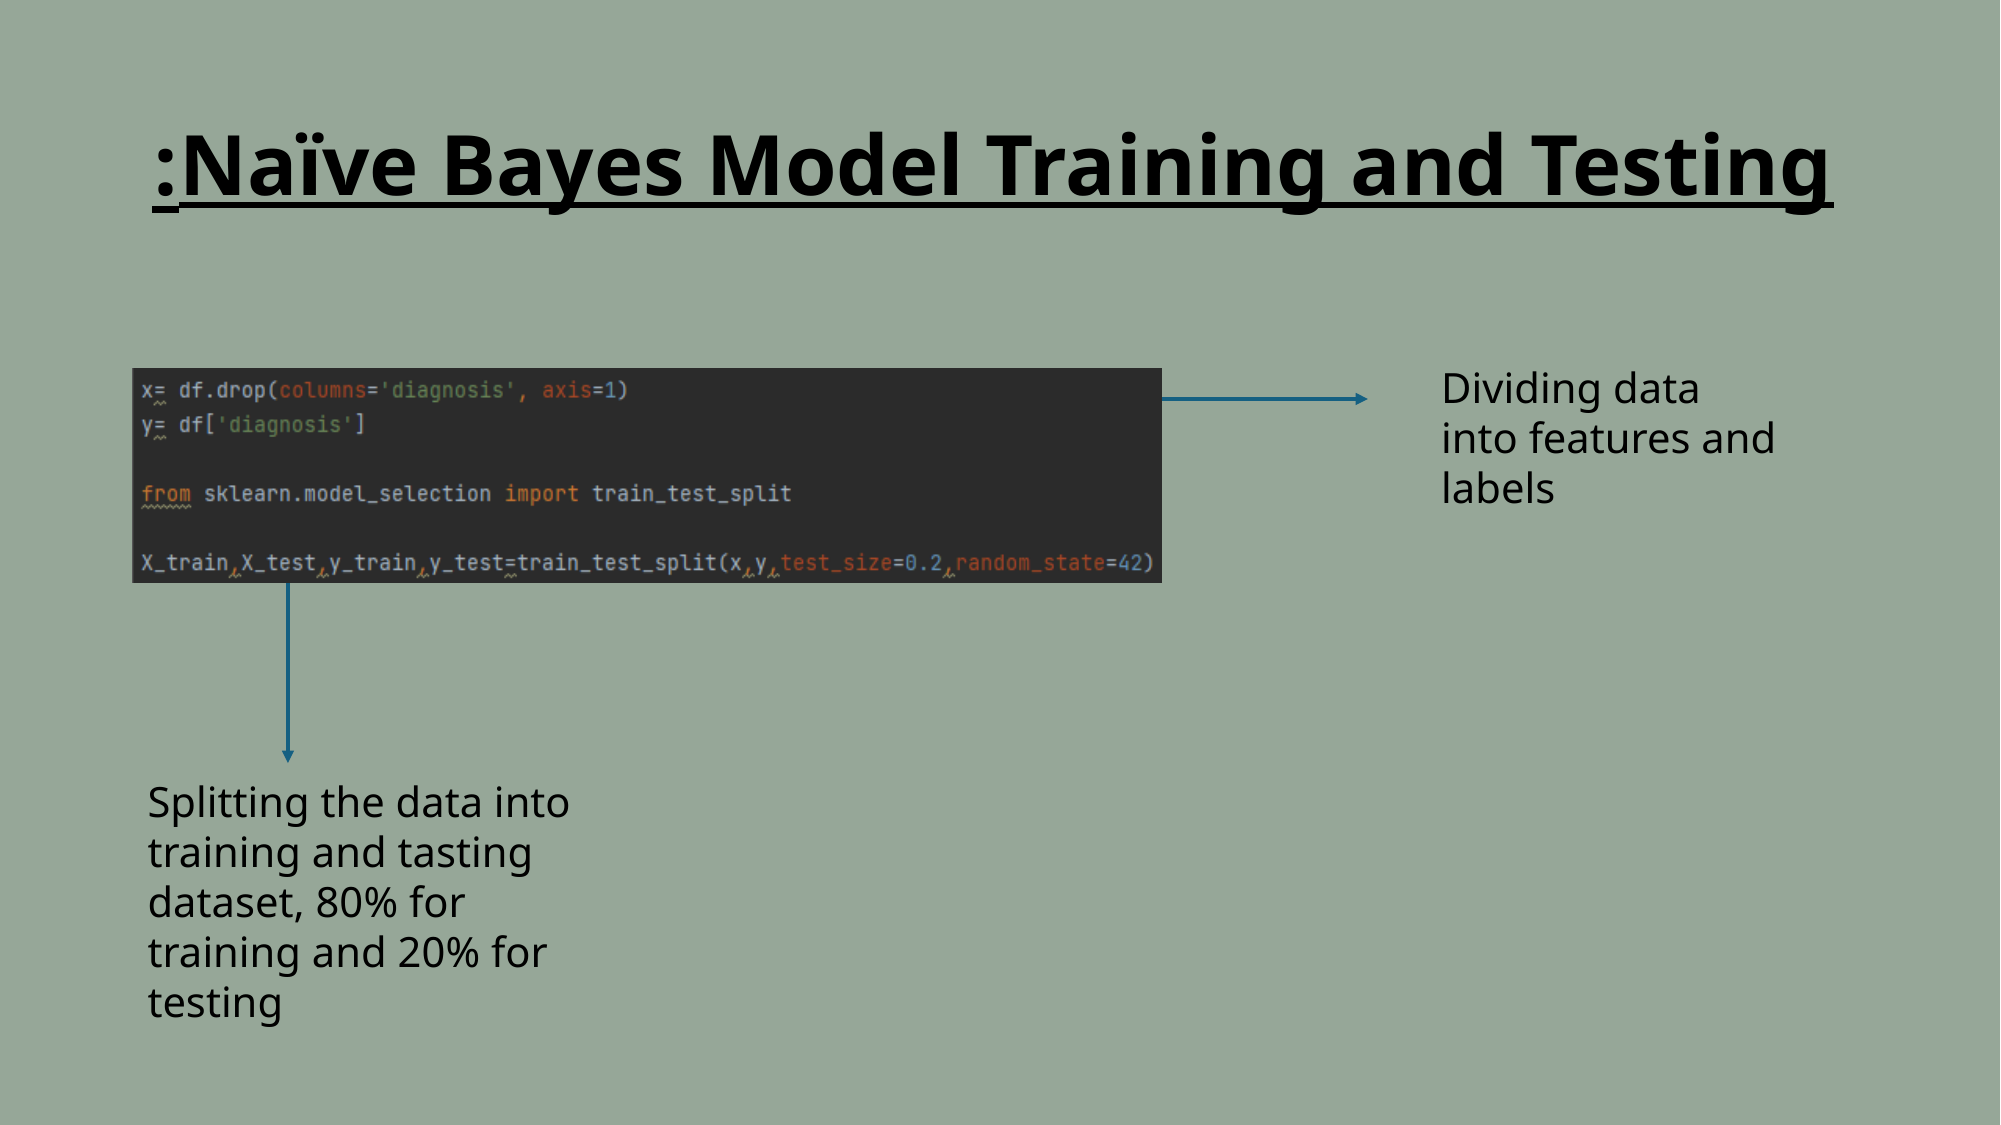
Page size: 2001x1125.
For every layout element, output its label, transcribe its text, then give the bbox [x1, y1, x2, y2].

title Naïve Bayes Model Training and Testing: [137, 59, 1863, 278]
text_box Dividing data into features and labels [1426, 354, 1800, 520]
text_box Splitting the data into training and tasting dataset, 80% for training and 20% for testing [132, 768, 612, 1034]
picture [132, 368, 1162, 584]
